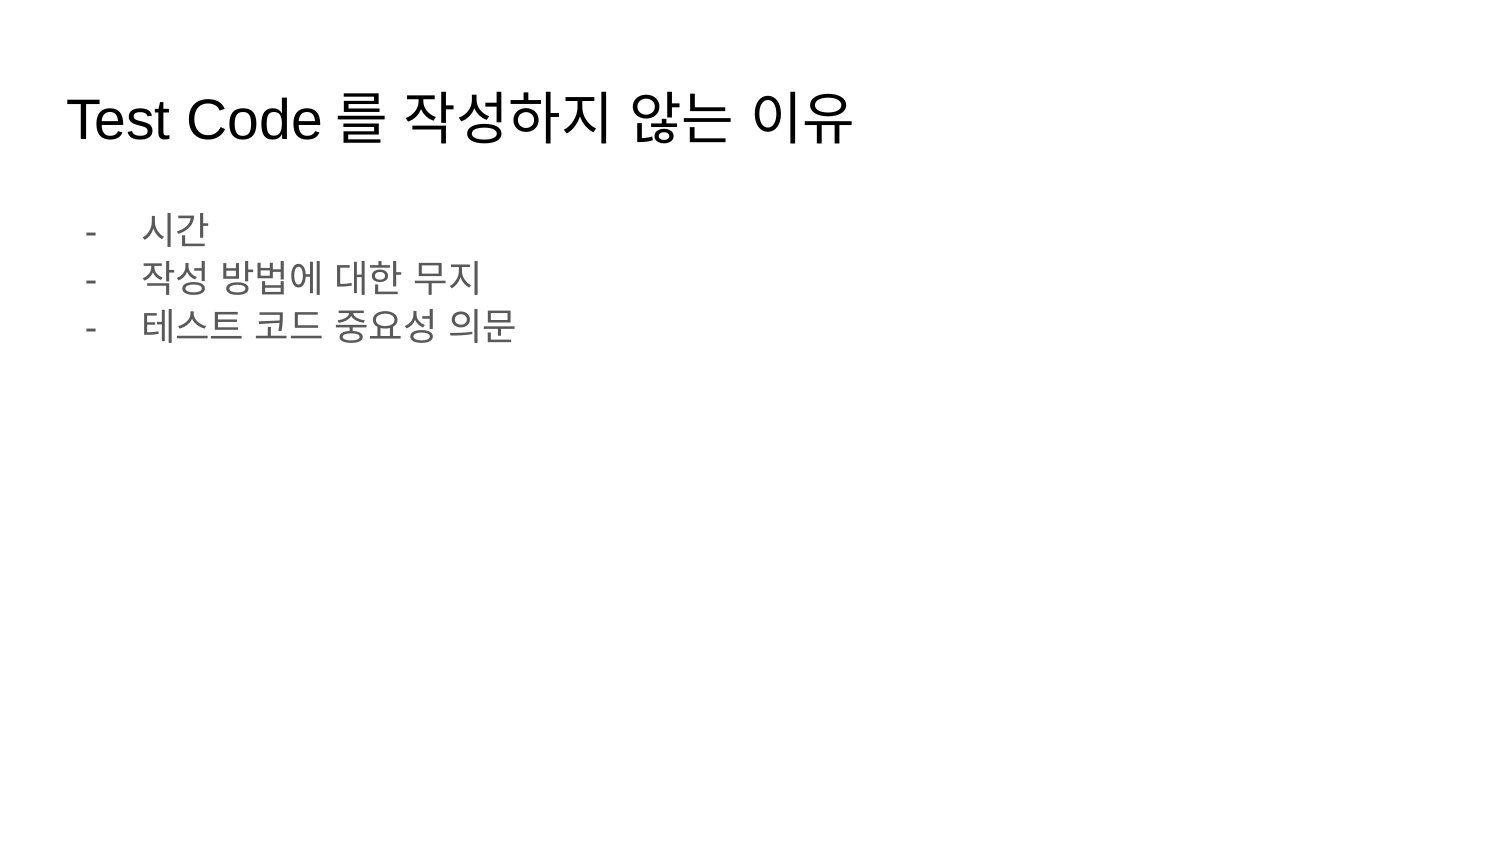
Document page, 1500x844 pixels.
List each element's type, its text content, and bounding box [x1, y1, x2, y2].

title Test Code를 작성하지 않는 이유 [51, 72, 1449, 167]
list 시간 작성 방법에 대한 무지 테스트 코드 중요성 의문 [51, 189, 1449, 750]
